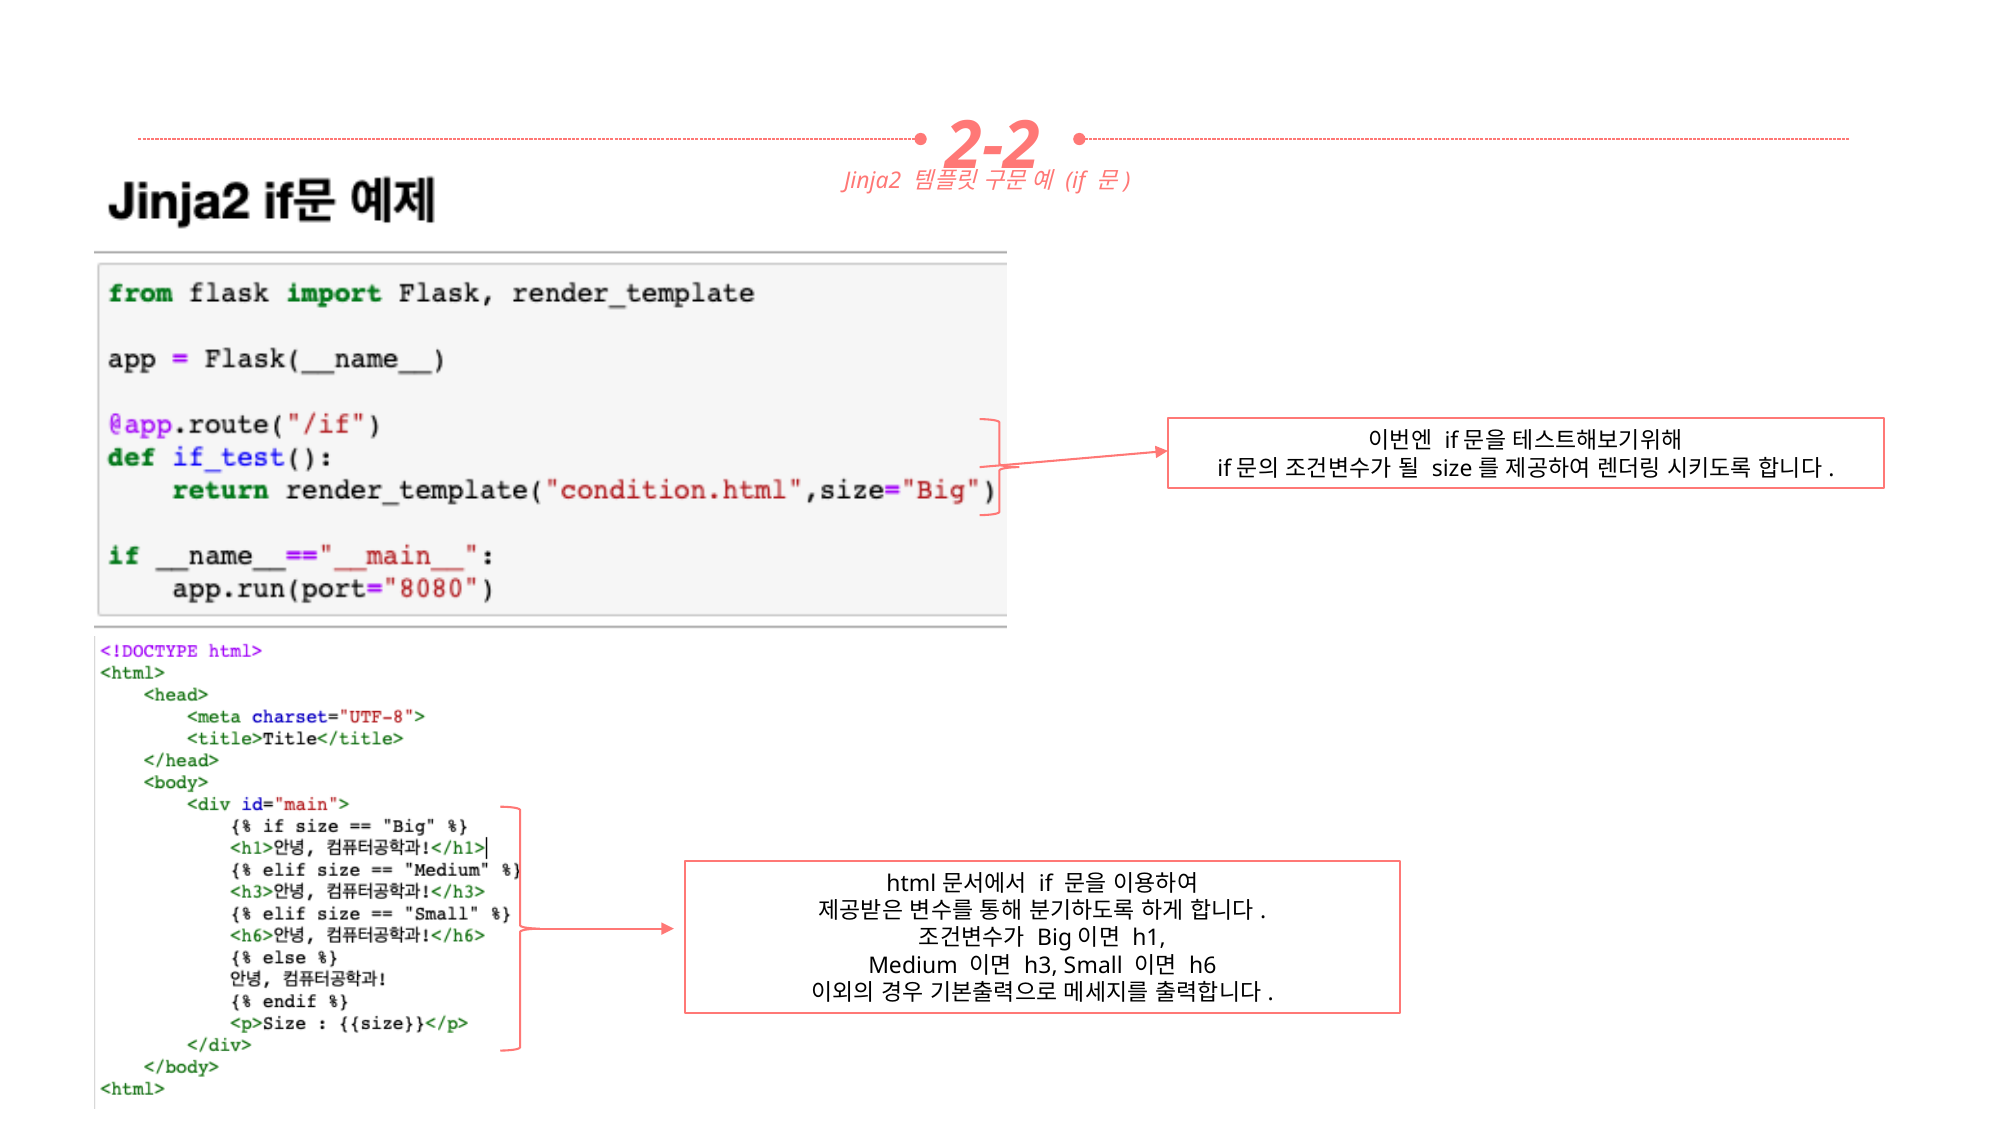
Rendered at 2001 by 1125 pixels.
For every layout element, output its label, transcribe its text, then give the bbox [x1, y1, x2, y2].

text_box html문서에서 if 문을 이용하여 제공받은 변수를 통해 분기하도록 하게 합니다. 조건변수가 Big이면 h1, Medium 이면 h3, Small 이면 h6 이외의 경우 기본출력으로 메세지를 출력합니다. [684, 860, 1401, 1013]
text_box 2-2 [606, 54, 1380, 157]
picture [94, 161, 1007, 1109]
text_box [1019, 450, 1168, 468]
text_box Jinja2 템플릿 구문 예 (if 문) [125, 157, 1850, 201]
text_box 이번엔 if문을 테스트해보기위해 if문의 조건변수가 될 size를 제공하여 렌더링 시키도록 합니다. [1167, 418, 1884, 488]
